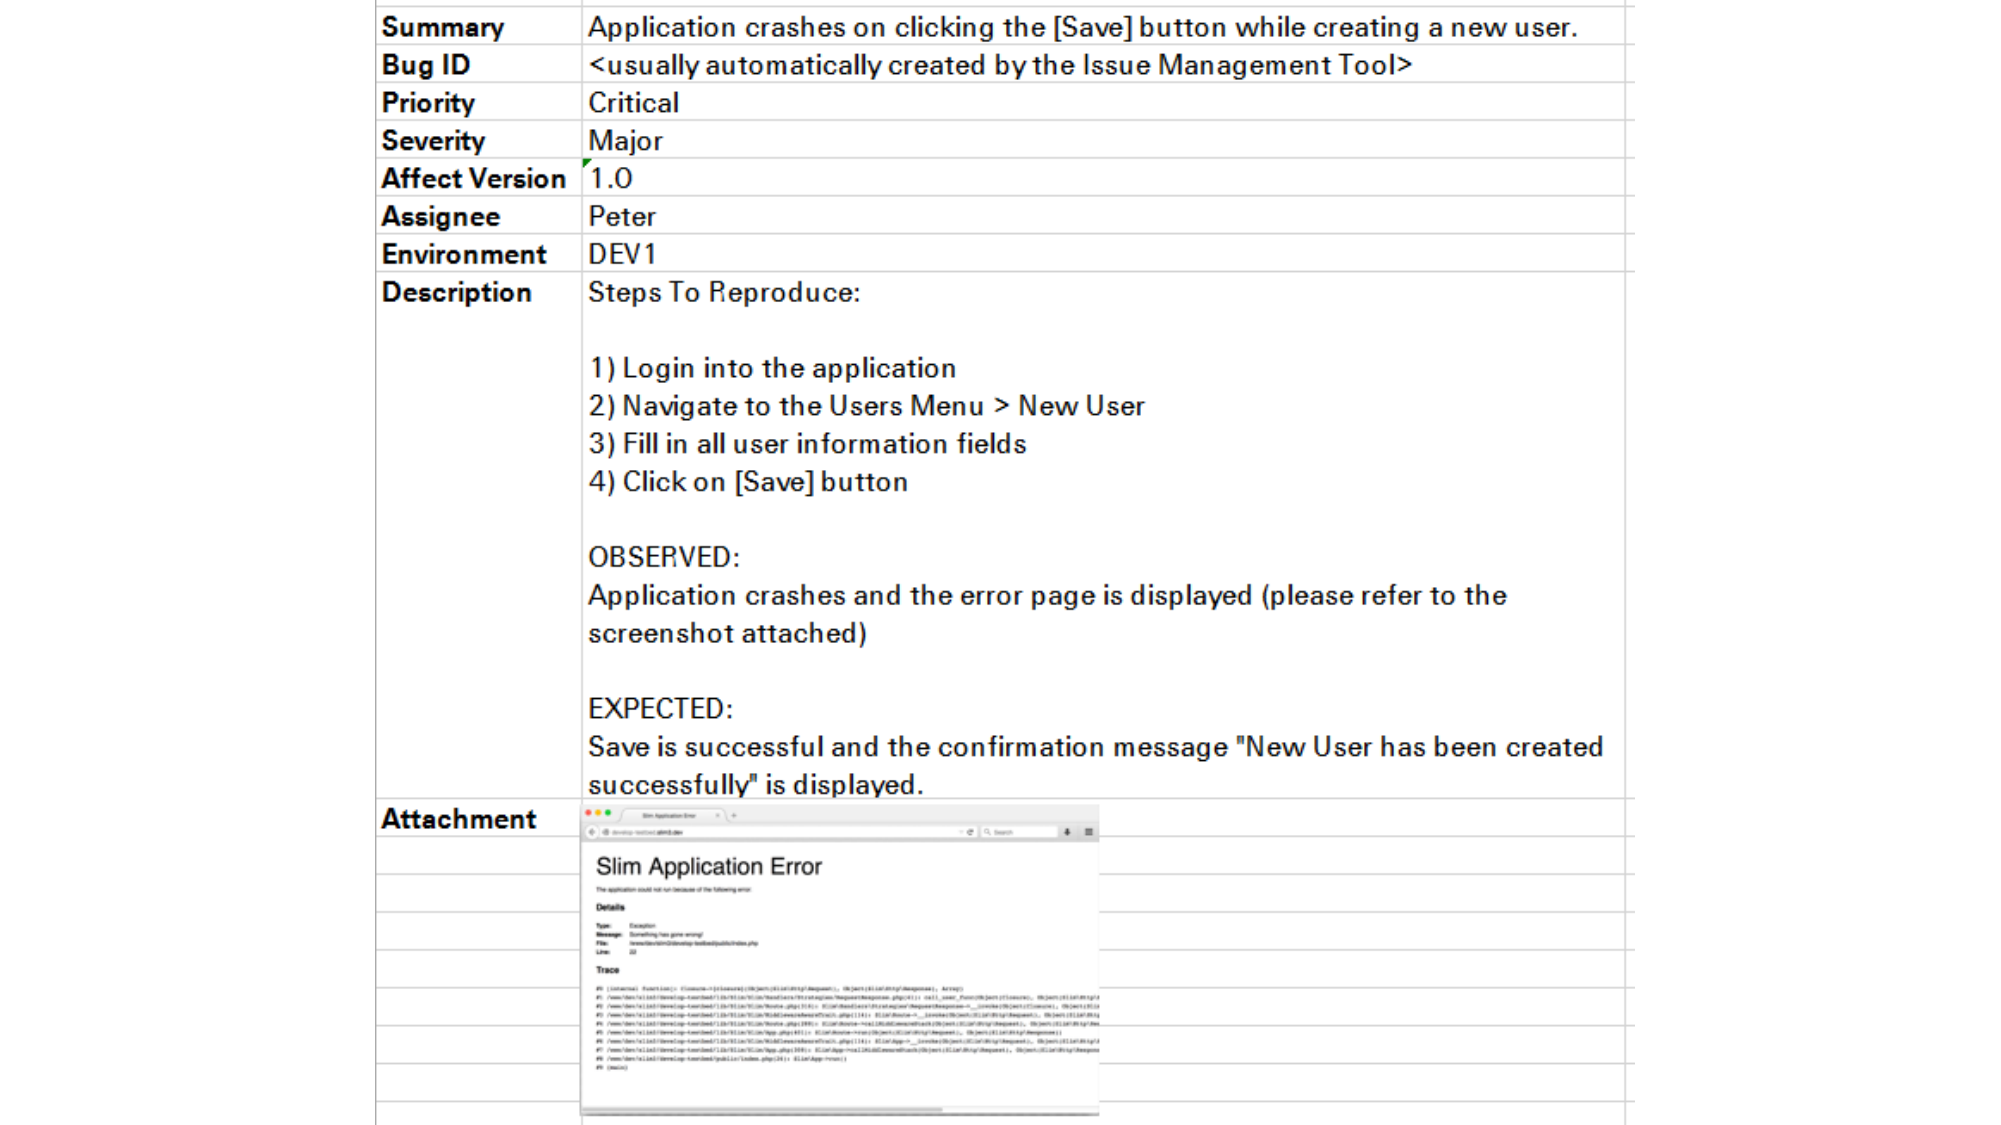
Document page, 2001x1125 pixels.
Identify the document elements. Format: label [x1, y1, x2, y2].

picture [375, 0, 1635, 1125]
